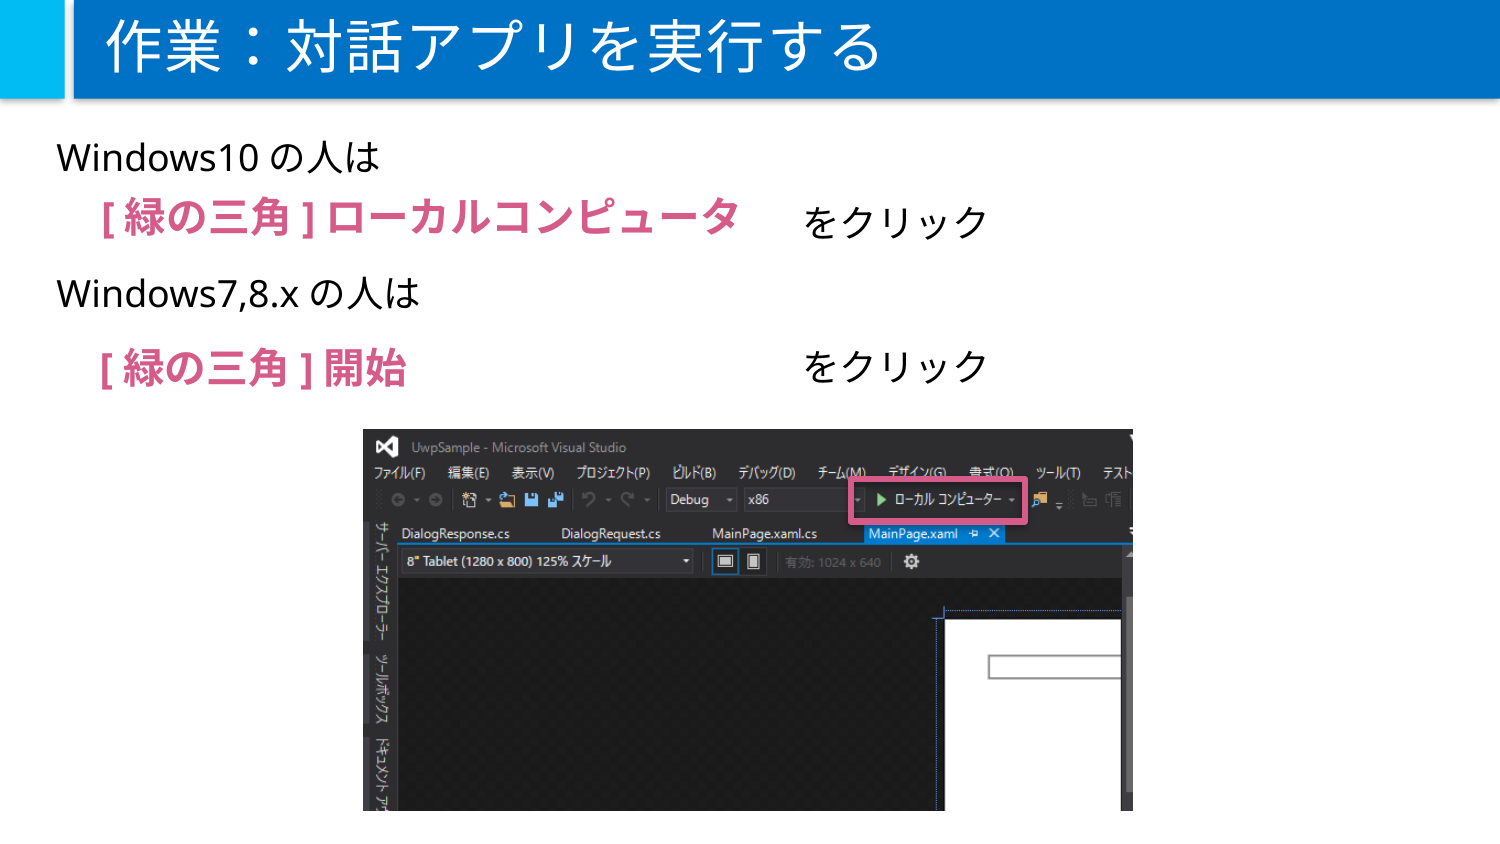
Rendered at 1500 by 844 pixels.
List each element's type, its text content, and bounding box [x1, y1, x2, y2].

text_box Windows10の人は [41, 119, 406, 194]
text_box [緑の三角]ローカルコンピュータ [86, 183, 757, 249]
text_box をクリック [787, 334, 1006, 400]
text_box をクリック [787, 189, 1006, 255]
title 作業：対話アプリを実行する [74, 0, 1500, 99]
text_box Windows7,8.xの人は [41, 254, 406, 330]
text_box [緑の三角]開始 [84, 334, 423, 399]
picture [362, 429, 1134, 811]
